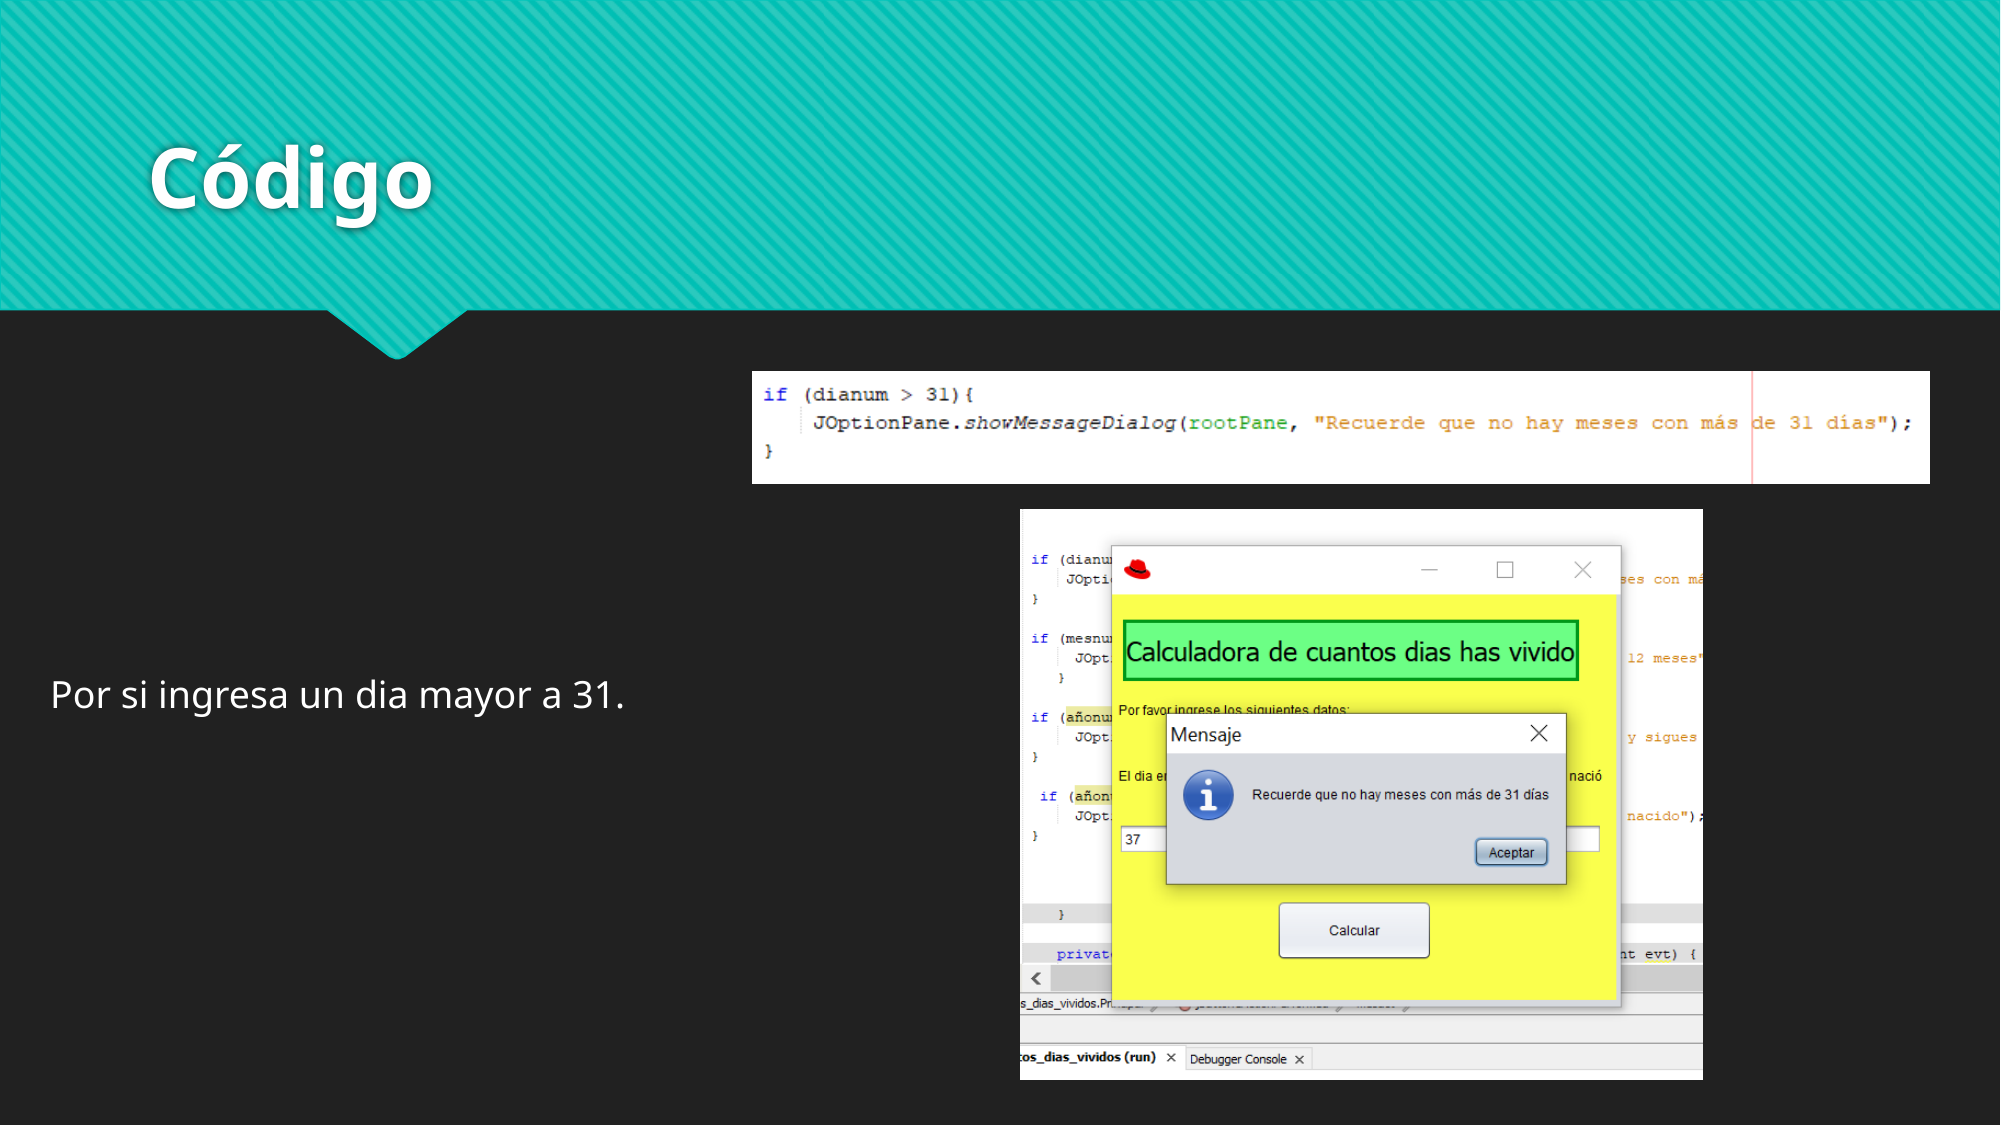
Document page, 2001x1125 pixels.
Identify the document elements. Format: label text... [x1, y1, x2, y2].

text_box Por si ingresa un dia mayor a 31. [35, 663, 696, 724]
picture [752, 371, 1930, 485]
title Código [132, 73, 1868, 233]
picture [1020, 509, 1704, 1081]
